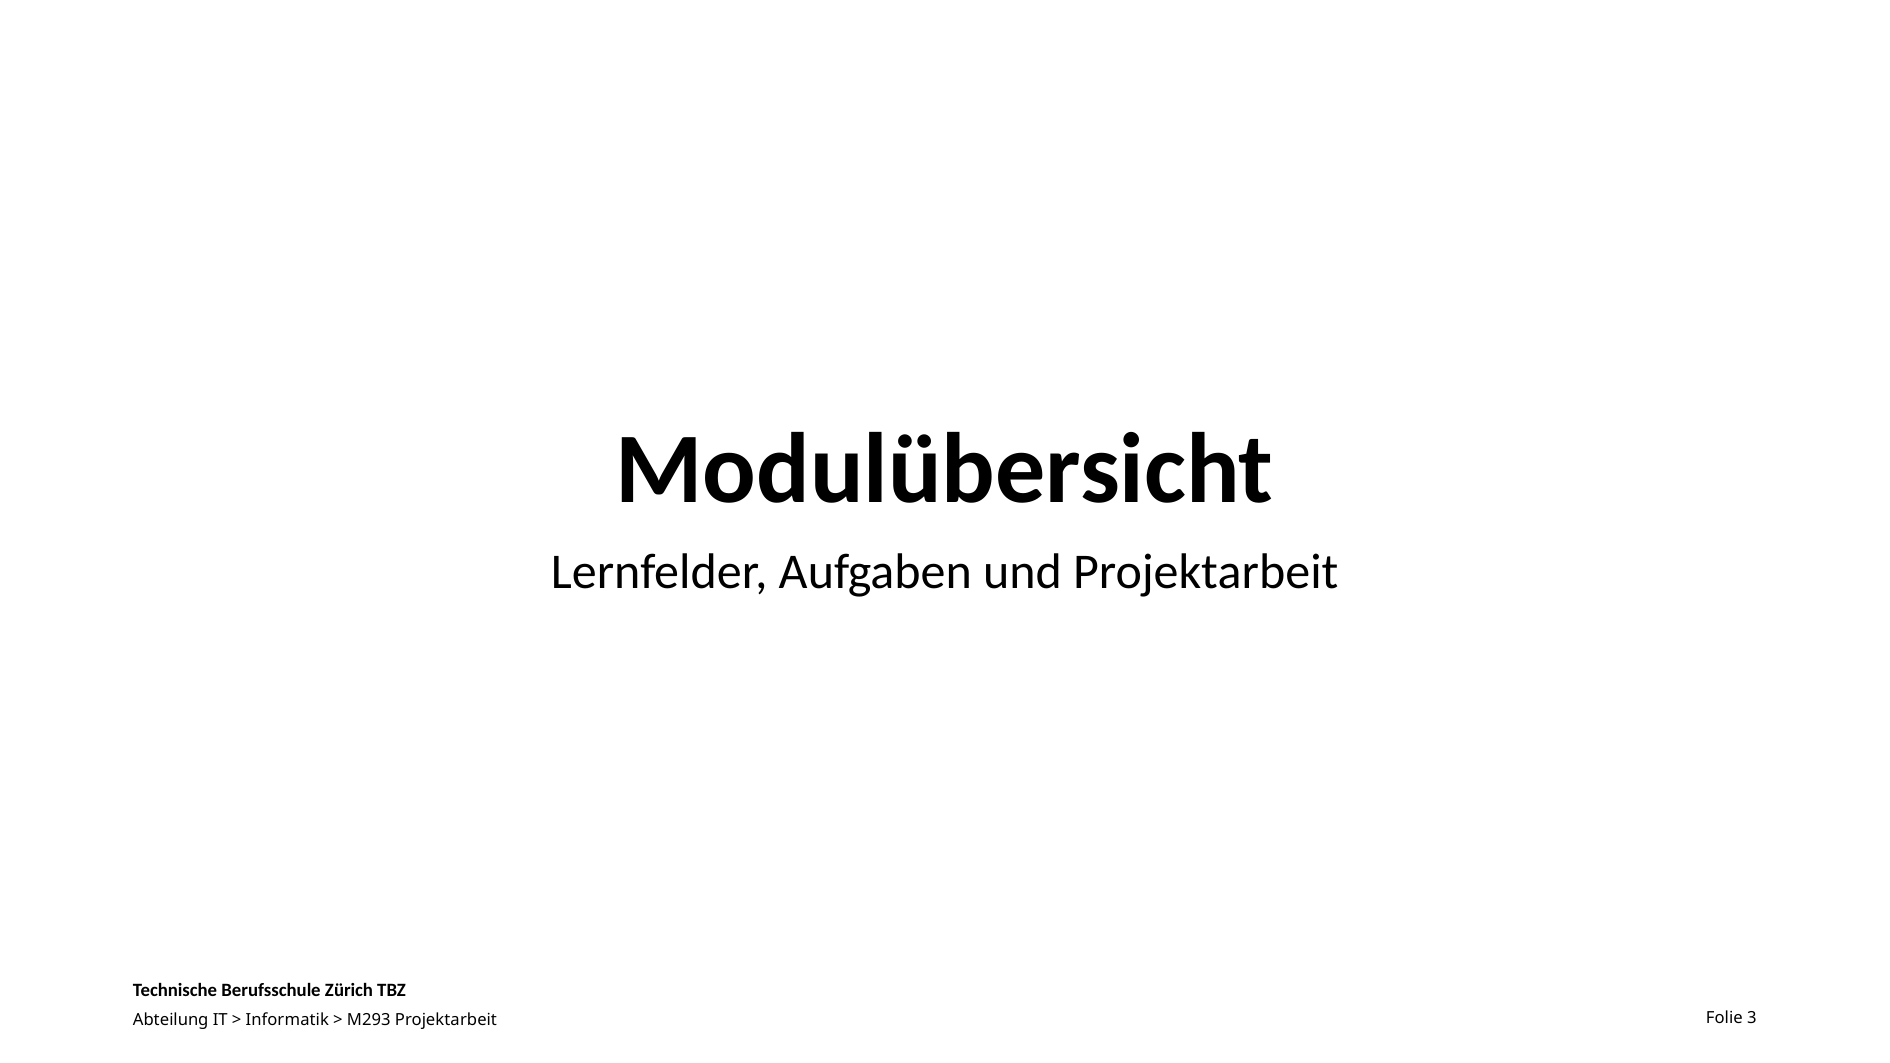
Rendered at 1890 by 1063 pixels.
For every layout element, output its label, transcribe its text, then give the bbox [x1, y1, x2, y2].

slide_number Folie 3 [944, 1003, 1772, 1034]
title Modulübersicht [236, 118, 1654, 532]
footer Abteilung IT > Informatik > M293 Projektarbeit [118, 1003, 944, 1034]
subtitle Lernfelder, Aufgaben und Projektarbeit [236, 532, 1654, 945]
